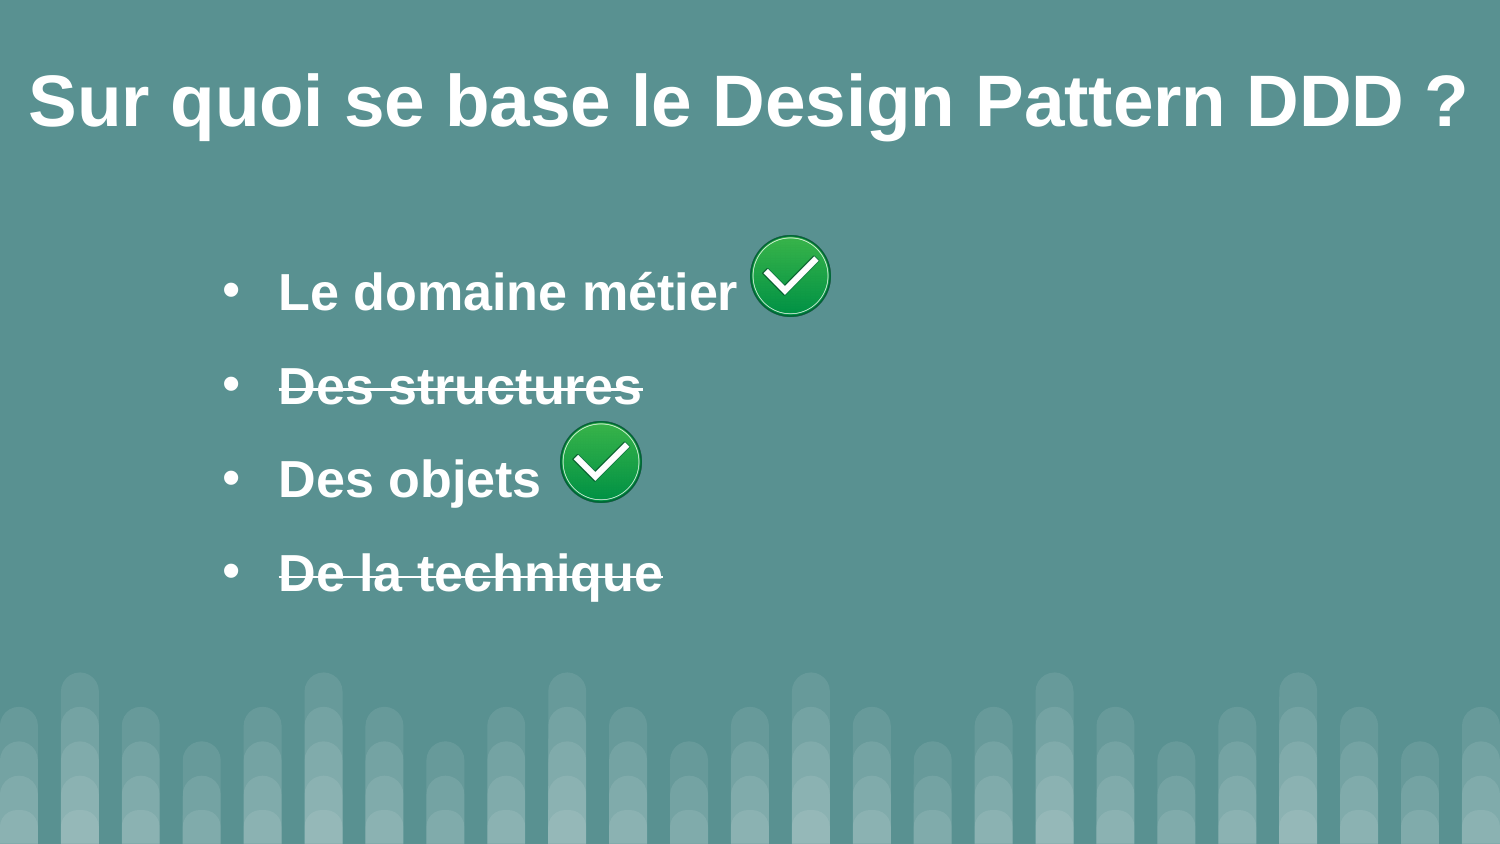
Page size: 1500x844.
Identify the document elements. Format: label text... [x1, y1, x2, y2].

text_box Le domaine métier Des structures Des objets De la technique [207, 219, 1293, 735]
picture [749, 235, 832, 317]
text_box Sur quoi se base le Design Pattern DDD ? [0, 46, 1500, 149]
picture [560, 421, 642, 503]
